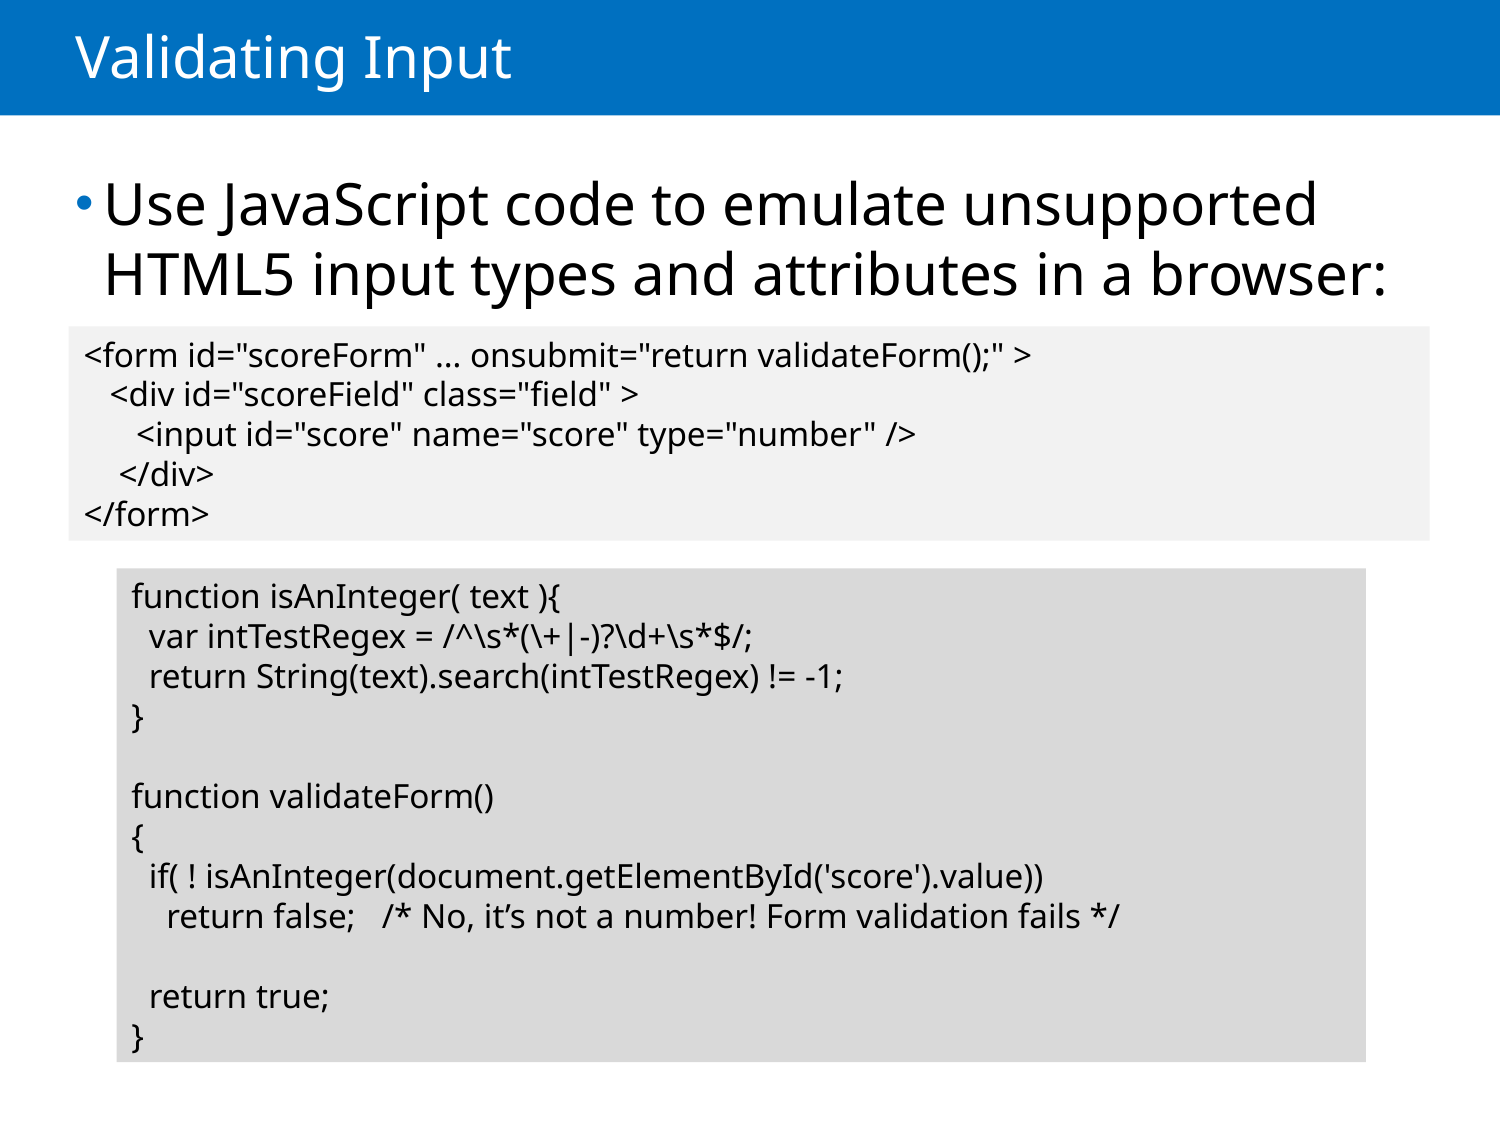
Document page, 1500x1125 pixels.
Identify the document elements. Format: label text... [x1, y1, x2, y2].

text_box function isAnInteger( text ){ var intTestRegex = /^\s*(\+|-)?\d+\s*$/; return String(text).search(intTestRegex) != -1; } function validateForm() { if( ! isAnInteger(document.getElementById('score').value)) return false; /* No, it’s not a number! Form validation fails */ return true; } [116, 568, 1366, 1063]
text_box Use JavaScript code to emulate unsupported HTML5 input types and attributes in a browser: [75, 167, 1408, 326]
text_box <form id="scoreForm" … onsubmit="return validateForm();" > <div id="scoreField" class="field" > <input id="score" name="score" type="number" /> </div> </form> [68, 326, 1430, 541]
title Validating Input [75, 0, 1351, 122]
text_box Use JavaScript code to emulate unsupported HTML5 input types and attributes in a browser: [75, 541, 1408, 1012]
